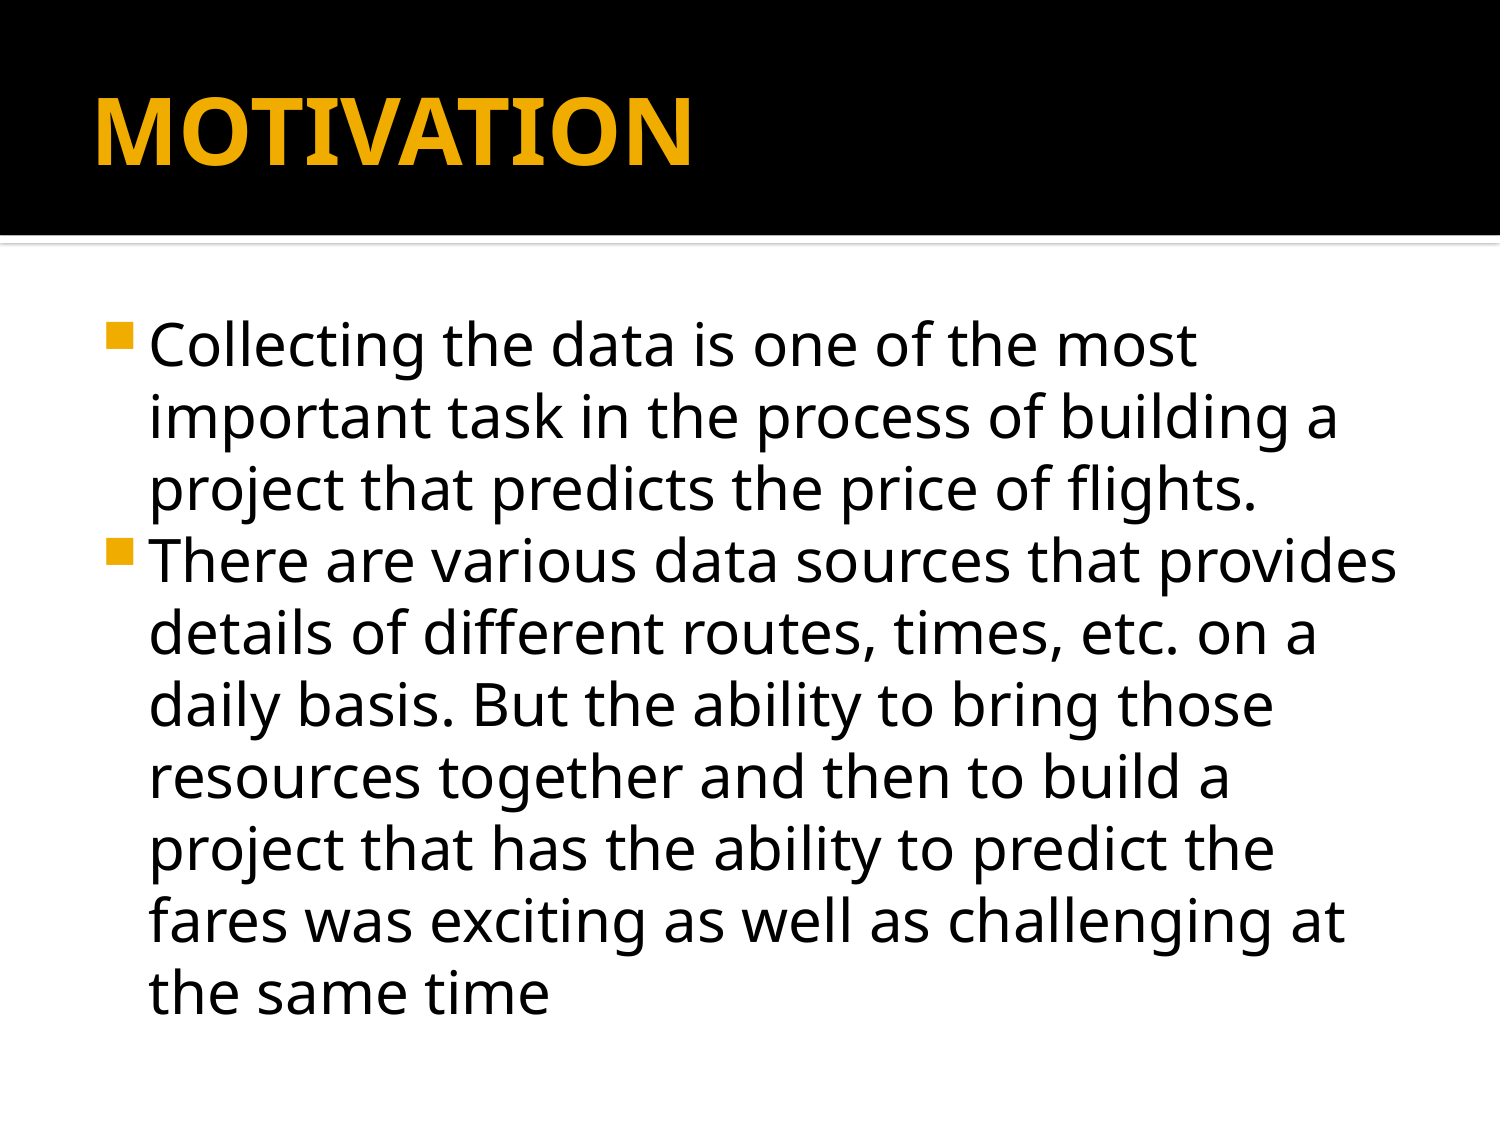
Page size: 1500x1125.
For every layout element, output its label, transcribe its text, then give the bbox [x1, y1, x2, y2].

title MOTIVATION [75, 25, 1425, 231]
list Collecting the data is one of the most important task in the process of building a project that predicts the price of flights. There are various data sources that provides details of different routes, times, etc. on a daily basis. But the ability to bring those resources together and then to build a project that has the ability to predict the fares was exciting as well as challenging at the same time [75, 291, 1425, 1050]
